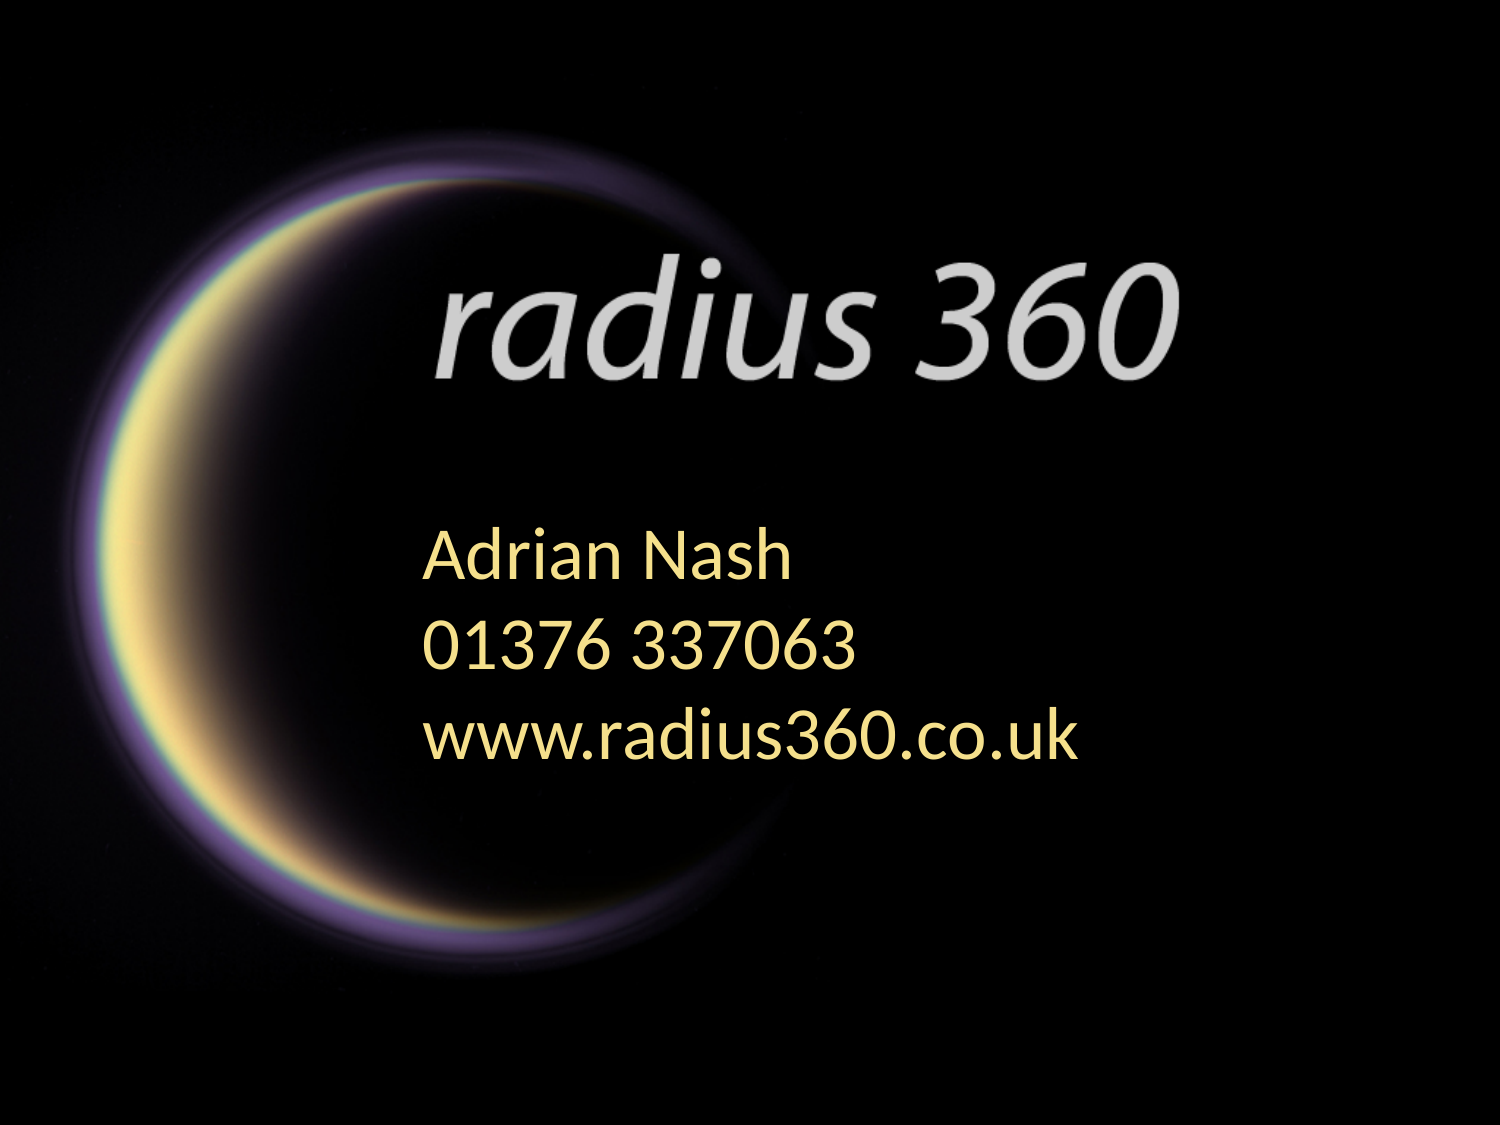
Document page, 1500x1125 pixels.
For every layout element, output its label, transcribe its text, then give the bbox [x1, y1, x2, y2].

title Adrian Nash 01376 337063 www.radius360.co.uk [407, 397, 1329, 882]
picture [0, 0, 1500, 1125]
